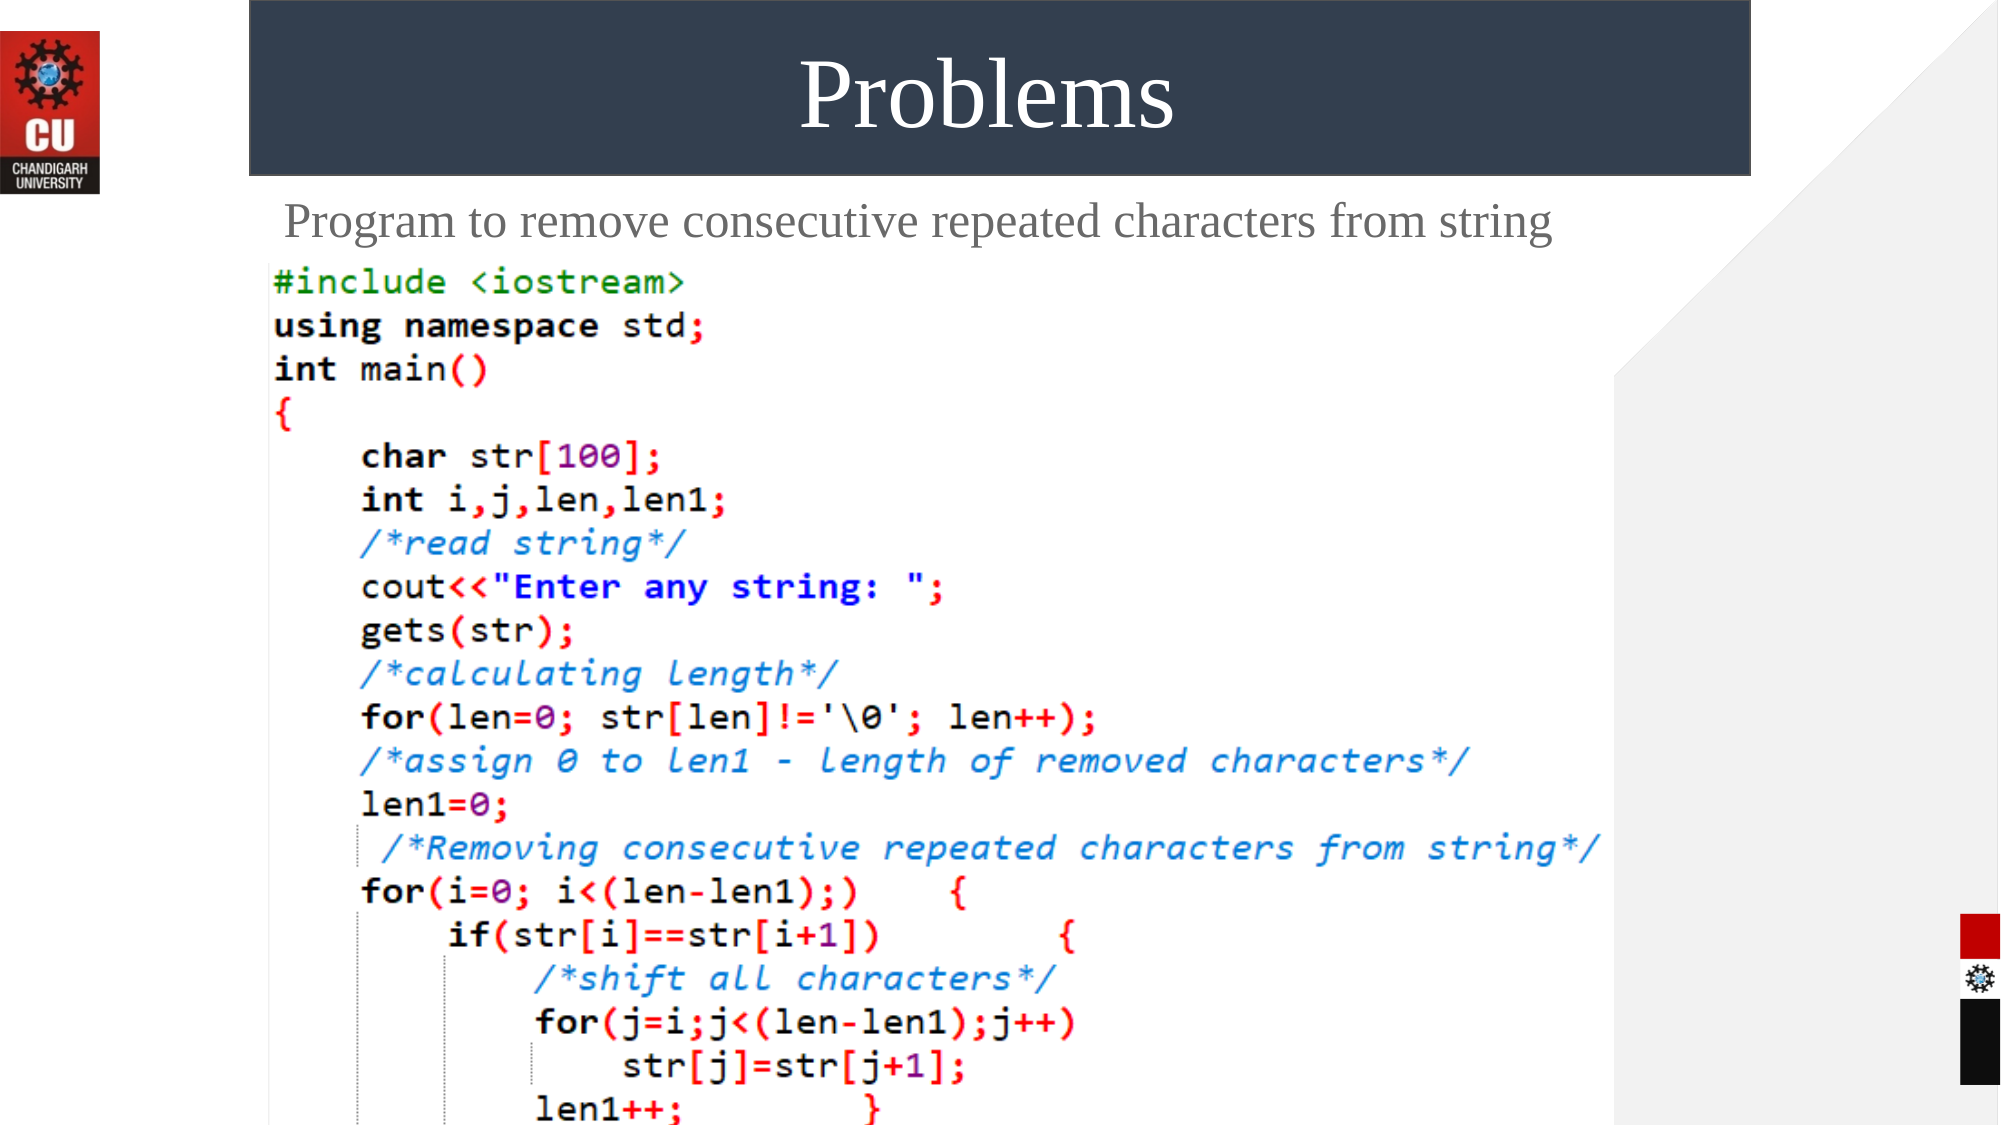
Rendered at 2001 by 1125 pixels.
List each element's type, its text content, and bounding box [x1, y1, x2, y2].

picture [0, 0, 2001, 1125]
text_box Problems [249, 0, 1751, 176]
text_box Program to remove consecutive repeated characters from string [268, 175, 2000, 292]
